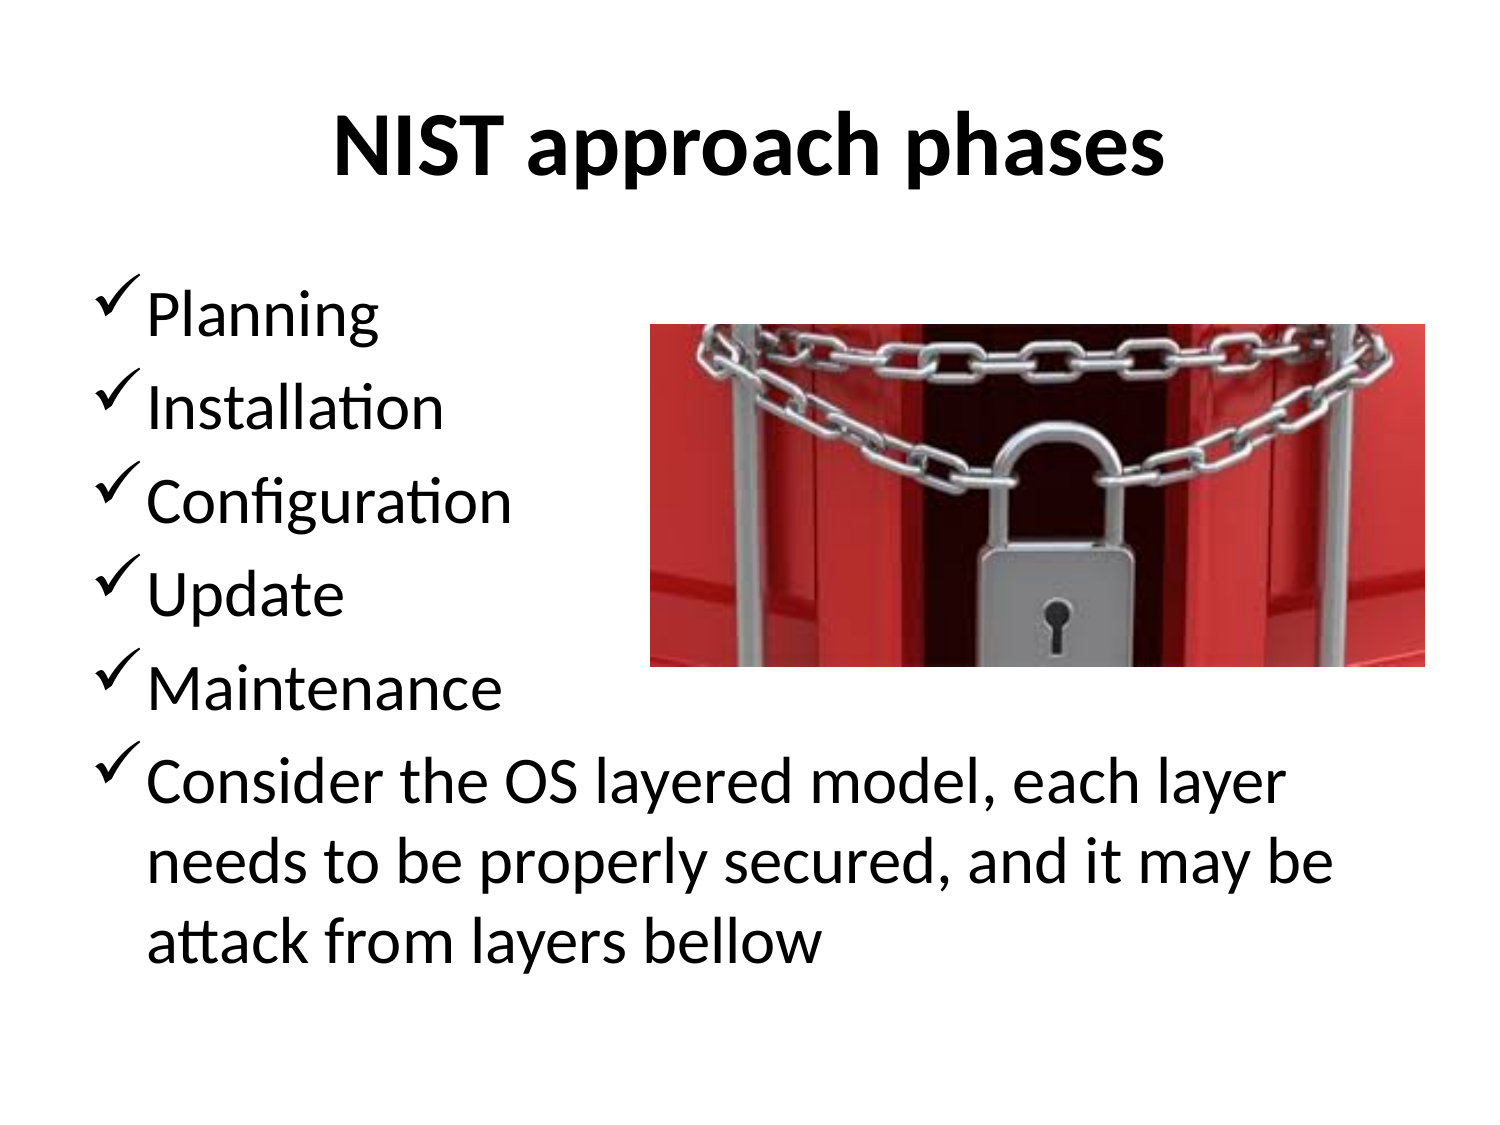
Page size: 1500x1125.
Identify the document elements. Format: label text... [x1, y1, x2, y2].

picture [649, 324, 1425, 667]
title NIST approach phases [75, 45, 1425, 233]
list Planning Installation Configuration Update Maintenance Consider the OS layered model, each layer needs to be properly secured, and it may be attack from layers bellow [75, 262, 1425, 1005]
